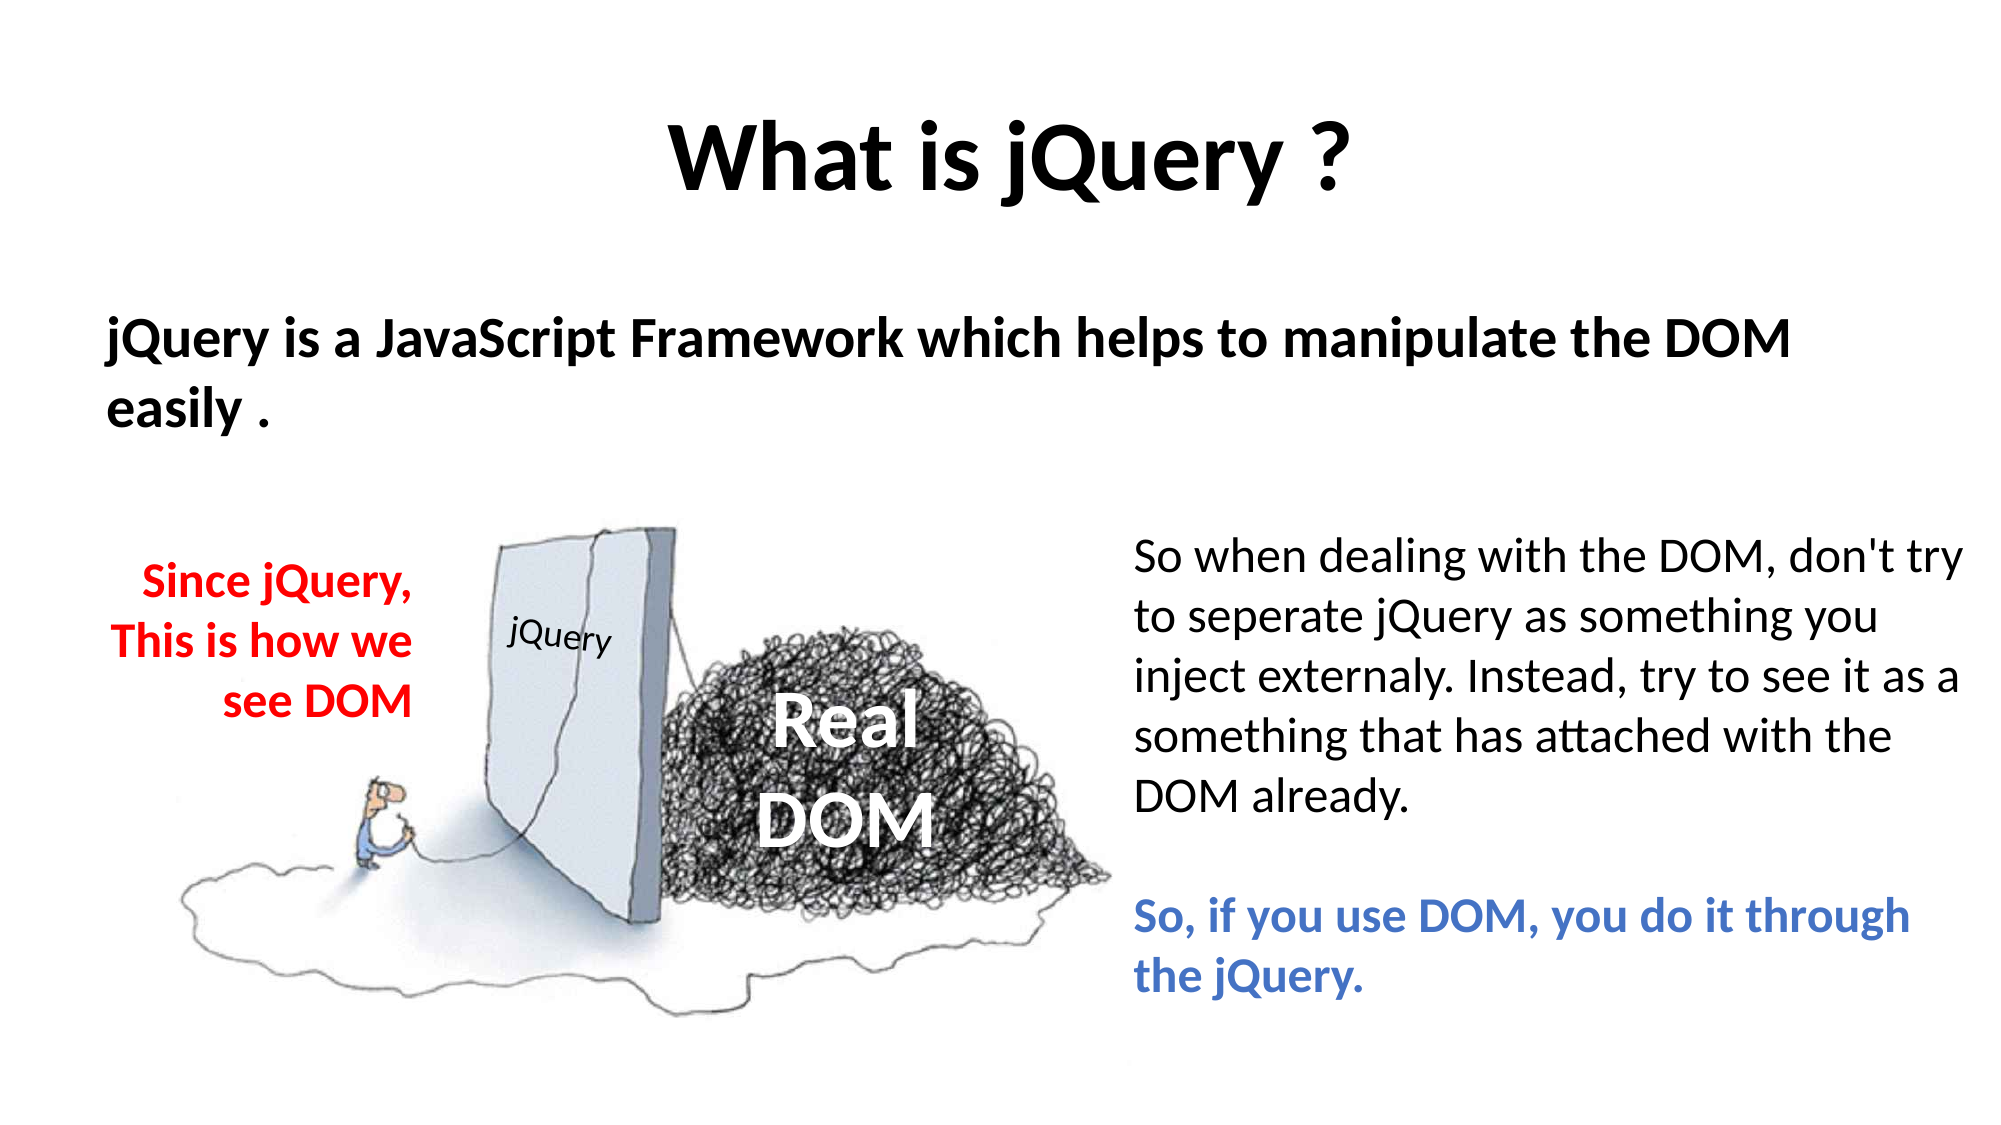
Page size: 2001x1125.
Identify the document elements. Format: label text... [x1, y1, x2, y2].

picture [144, 481, 1132, 1067]
text_box What is jQuery ? [137, 83, 1884, 218]
text_box Since jQuery, This is how we see DOM [84, 540, 139, 736]
text_box jQuery is a JavaScript Framework which helps to manipulate the DOM easily . [91, 291, 1937, 447]
text_box So when dealing with the DOM, don't try to seperate jQuery as something you inject externaly. Instead, try to see it as a something that has attached with the DOM already. So, if you use DOM, you do it through the jQuery. [1135, 515, 1995, 1011]
